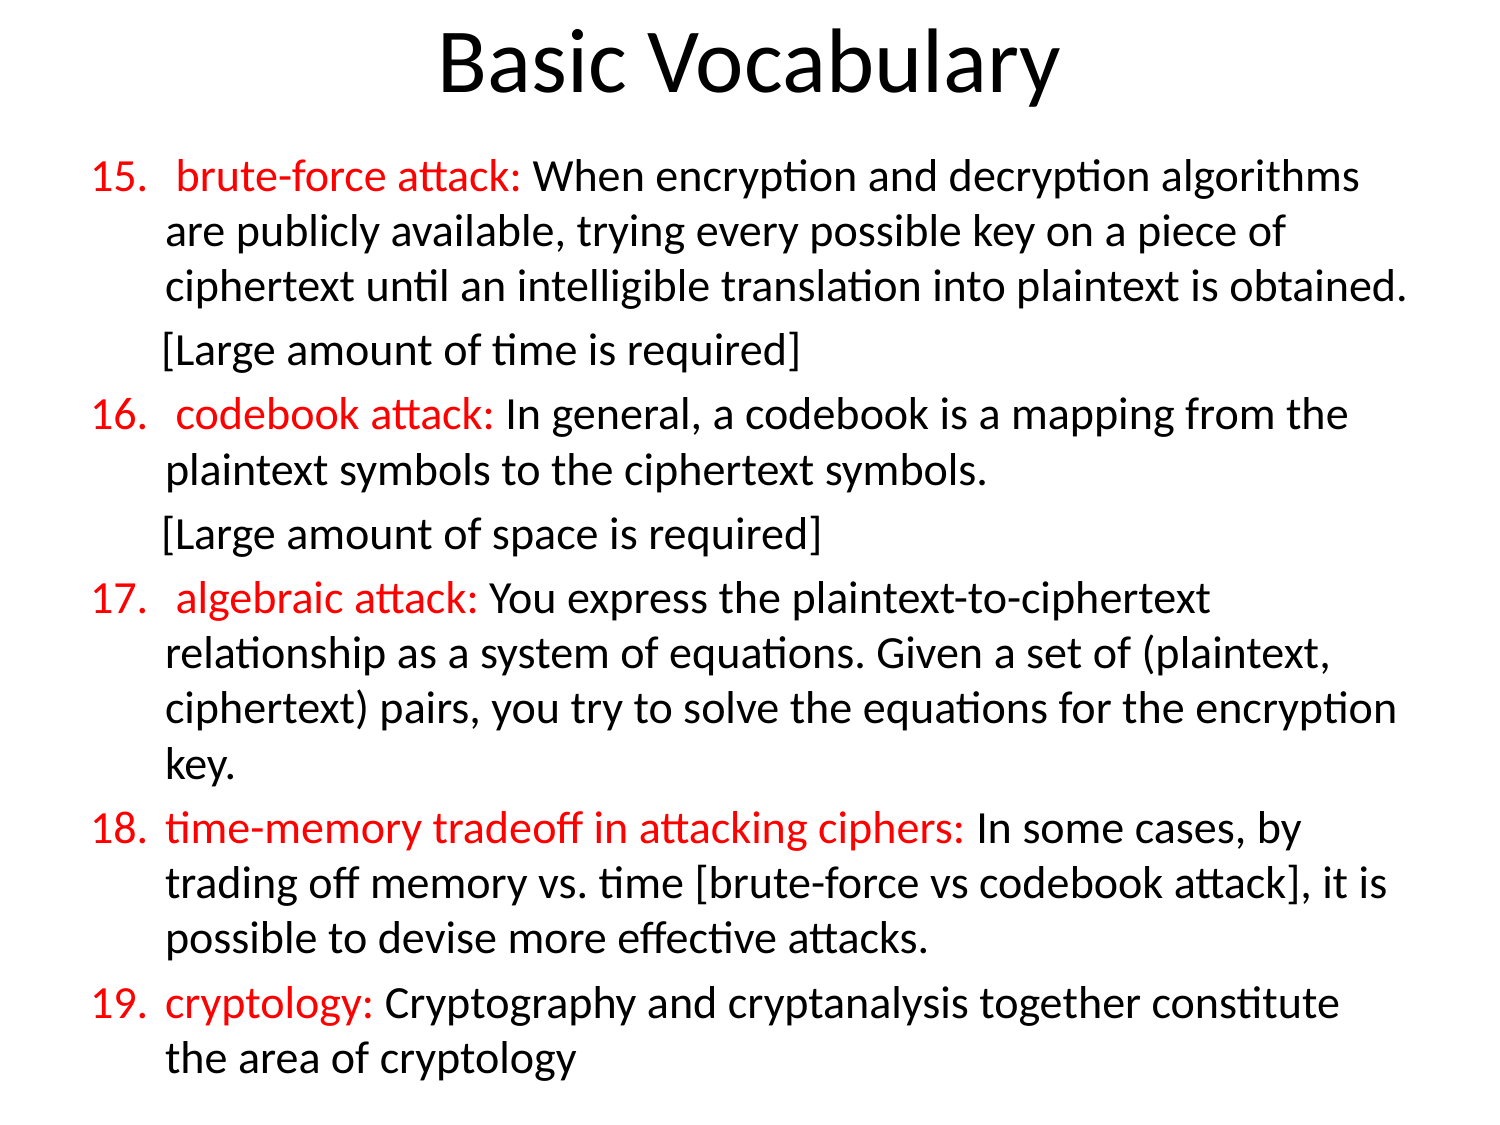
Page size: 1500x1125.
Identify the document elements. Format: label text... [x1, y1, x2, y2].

list brute-force attack: When encryption and decryption algorithms are publicly available, trying every possible key on a piece of ciphertext until an intelligible translation into plaintext is obtained. [Large amount of time is required] codebook attack: In general, a codebook is a mapping from the plaintext symbols to the ciphertext symbols. [Large amount of space is required] algebraic attack: You express the plaintext-to-ciphertext relationship as a system of equations. Given a set of (plaintext, ciphertext) pairs, you try to solve the equations for the encryption key. time-memory tradeoff in attacking ciphers: In some cases, by trading off memory vs. time [brute-force vs codebook attack], it is possible to devise more effective attacks. cryptology: Cryptography and cryptanalysis together constitute the area of cryptology [75, 137, 1425, 1125]
title Basic Vocabulary [75, 0, 1425, 137]
